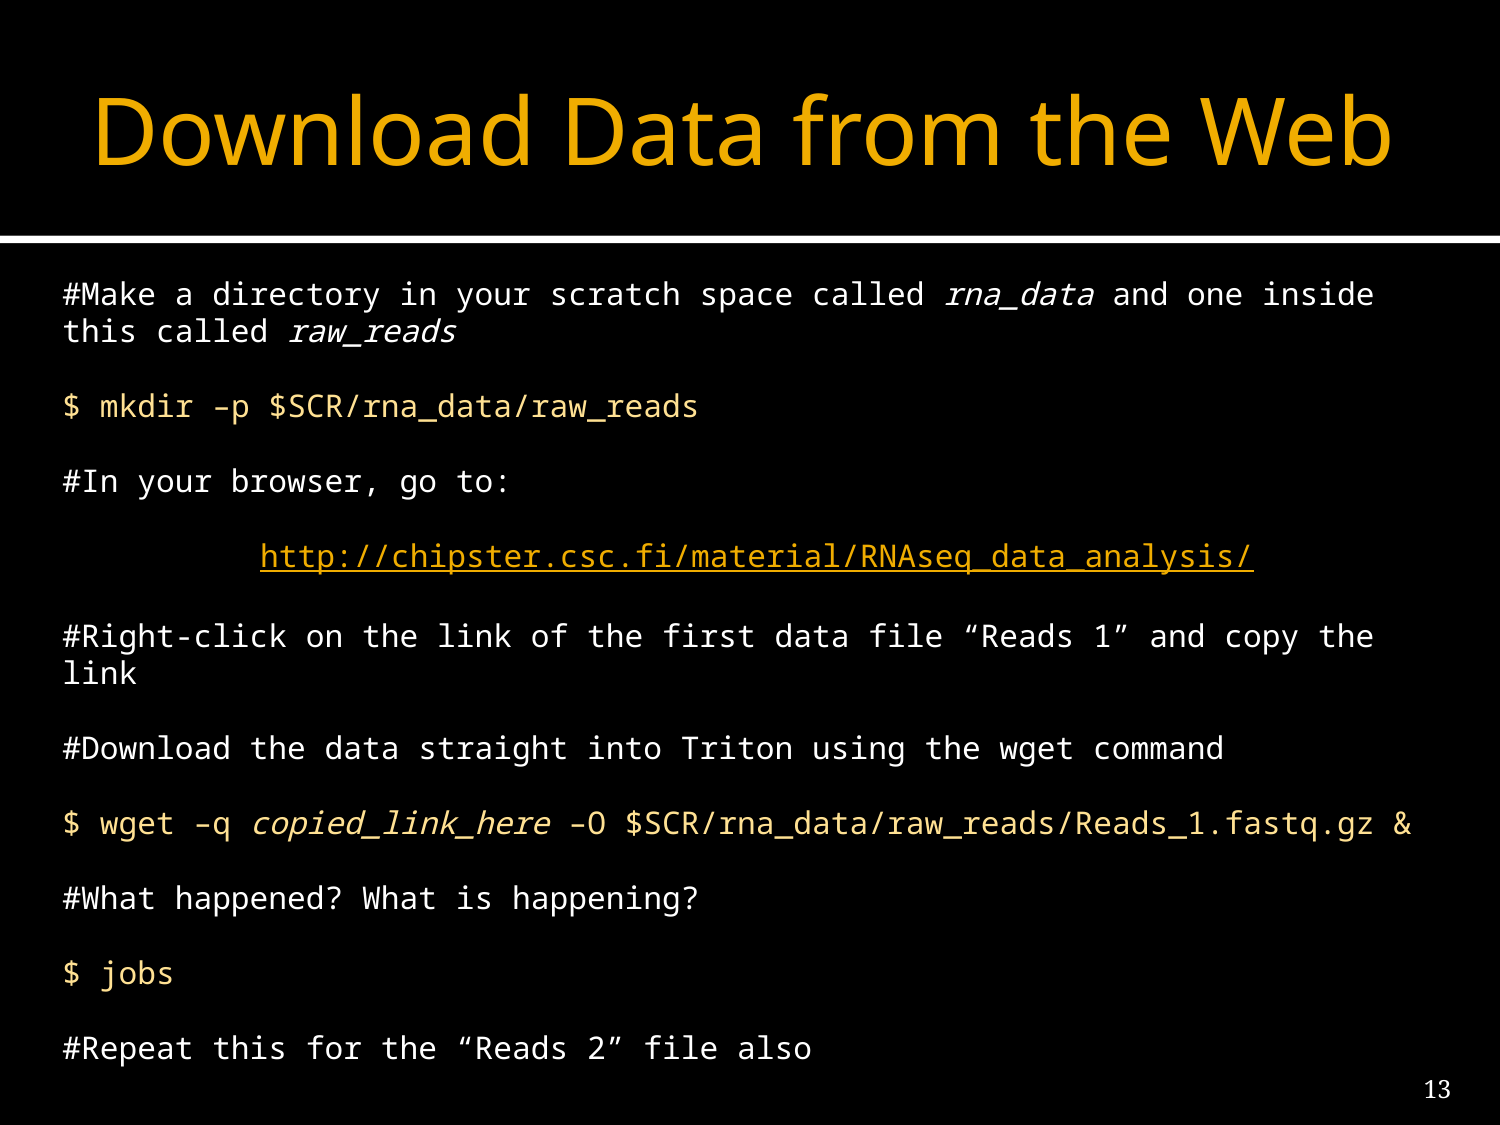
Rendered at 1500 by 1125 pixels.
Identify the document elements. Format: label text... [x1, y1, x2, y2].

slide_number 13 [1345, 1062, 1467, 1108]
title Download Data from the Web [75, 25, 1425, 231]
list #Make a directory in your scratch space called rna_data and one inside this called raw_reads $ mkdir –p $SCR/rna_data/raw_reads #In your browser, go to: http://chipster.csc.fi/material/RNAseq_data_analysis/ #Right-click on the link of the first data file “Reads 1” and copy the link #Download the data straight into Triton using the wget command $ wget –q copied_link_here –O $SCR/rna_data/raw_reads/Reads_1.fastq.gz & #What happened? What is happening? $ jobs #Repeat this for the “Reads 2” file also [33, 258, 1467, 1063]
